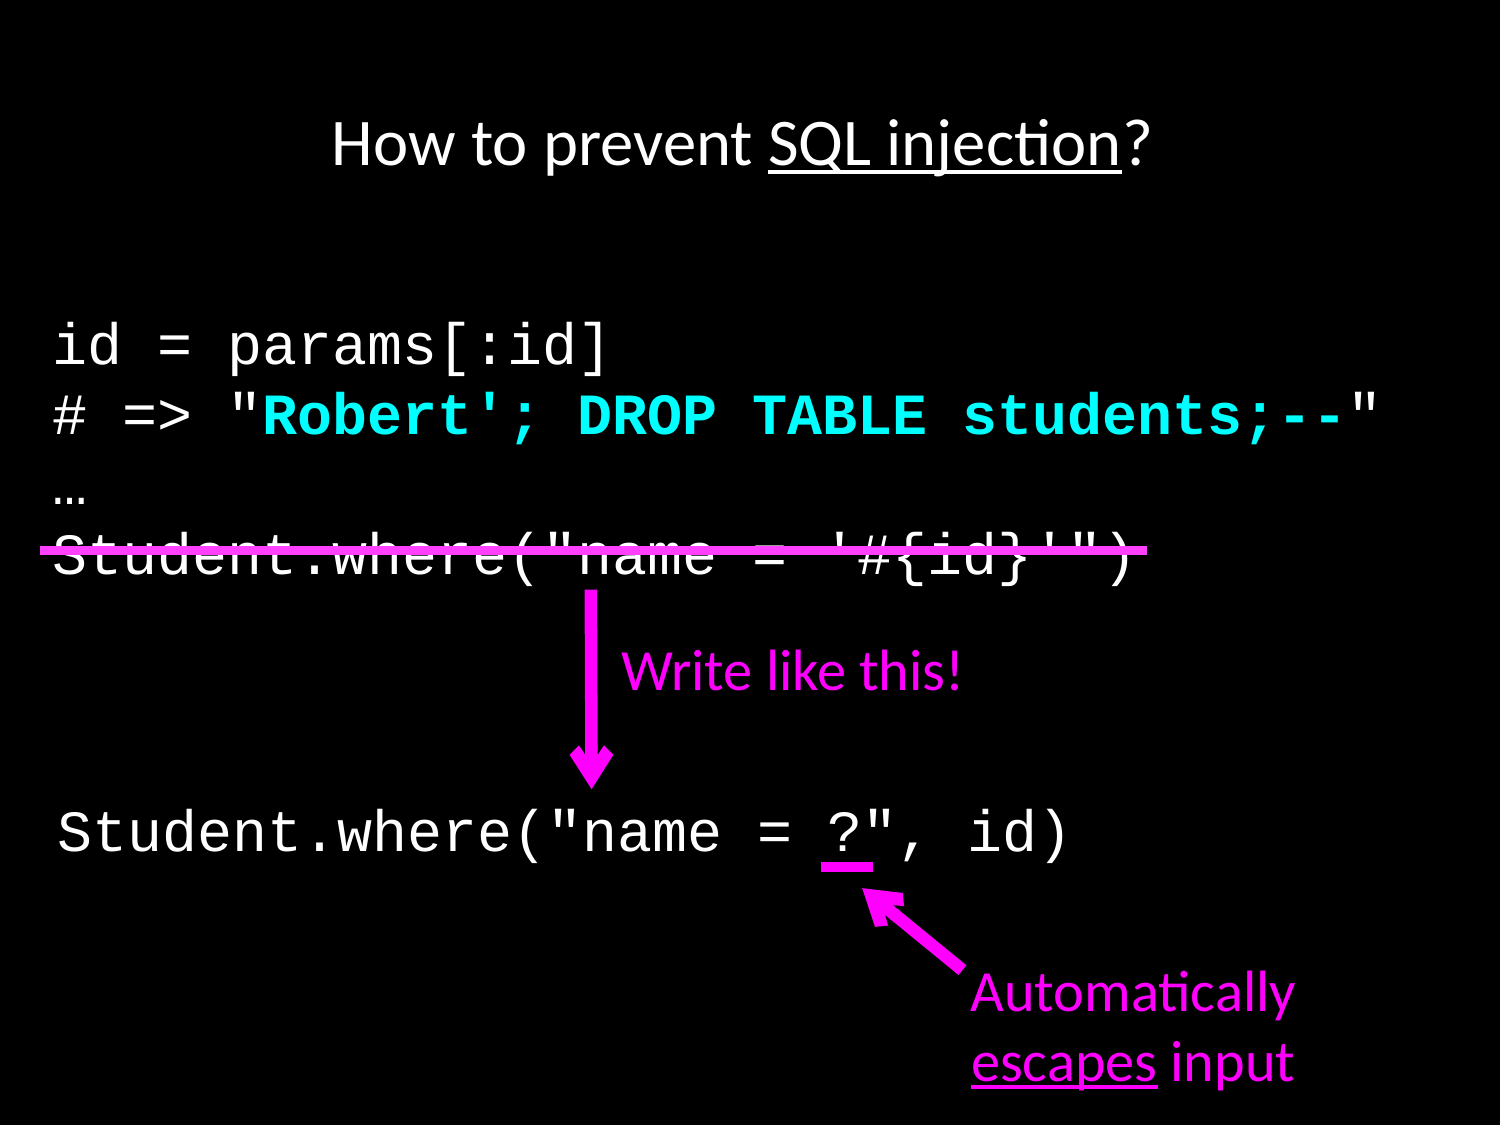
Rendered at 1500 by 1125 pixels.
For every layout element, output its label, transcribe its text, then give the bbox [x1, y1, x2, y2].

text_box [820, 866, 1331, 1103]
text_box id = params[:id] # => "Robert'; DROP TABLE students;--" … Student.where("name = '#{id}'") [38, 298, 1500, 594]
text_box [40, 550, 1214, 872]
title How to prevent SQL injection? [75, 45, 1425, 233]
